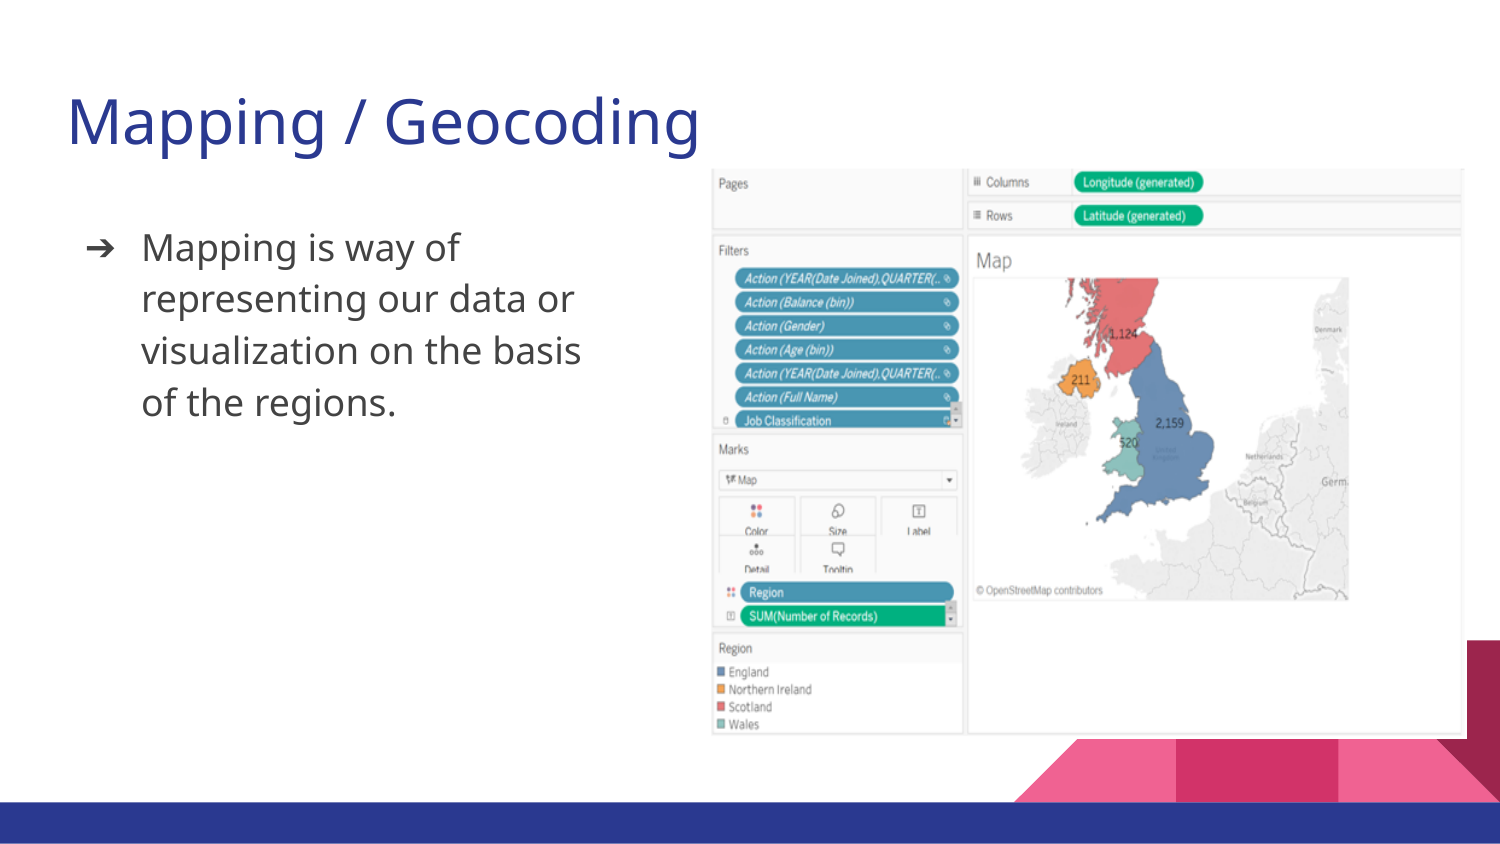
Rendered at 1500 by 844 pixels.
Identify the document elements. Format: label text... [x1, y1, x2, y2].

list Mapping is way of representing our data or visualization on the basis of the regions. [51, 201, 621, 750]
picture [708, 166, 1467, 739]
title Mapping / Geocoding [51, 67, 1449, 167]
